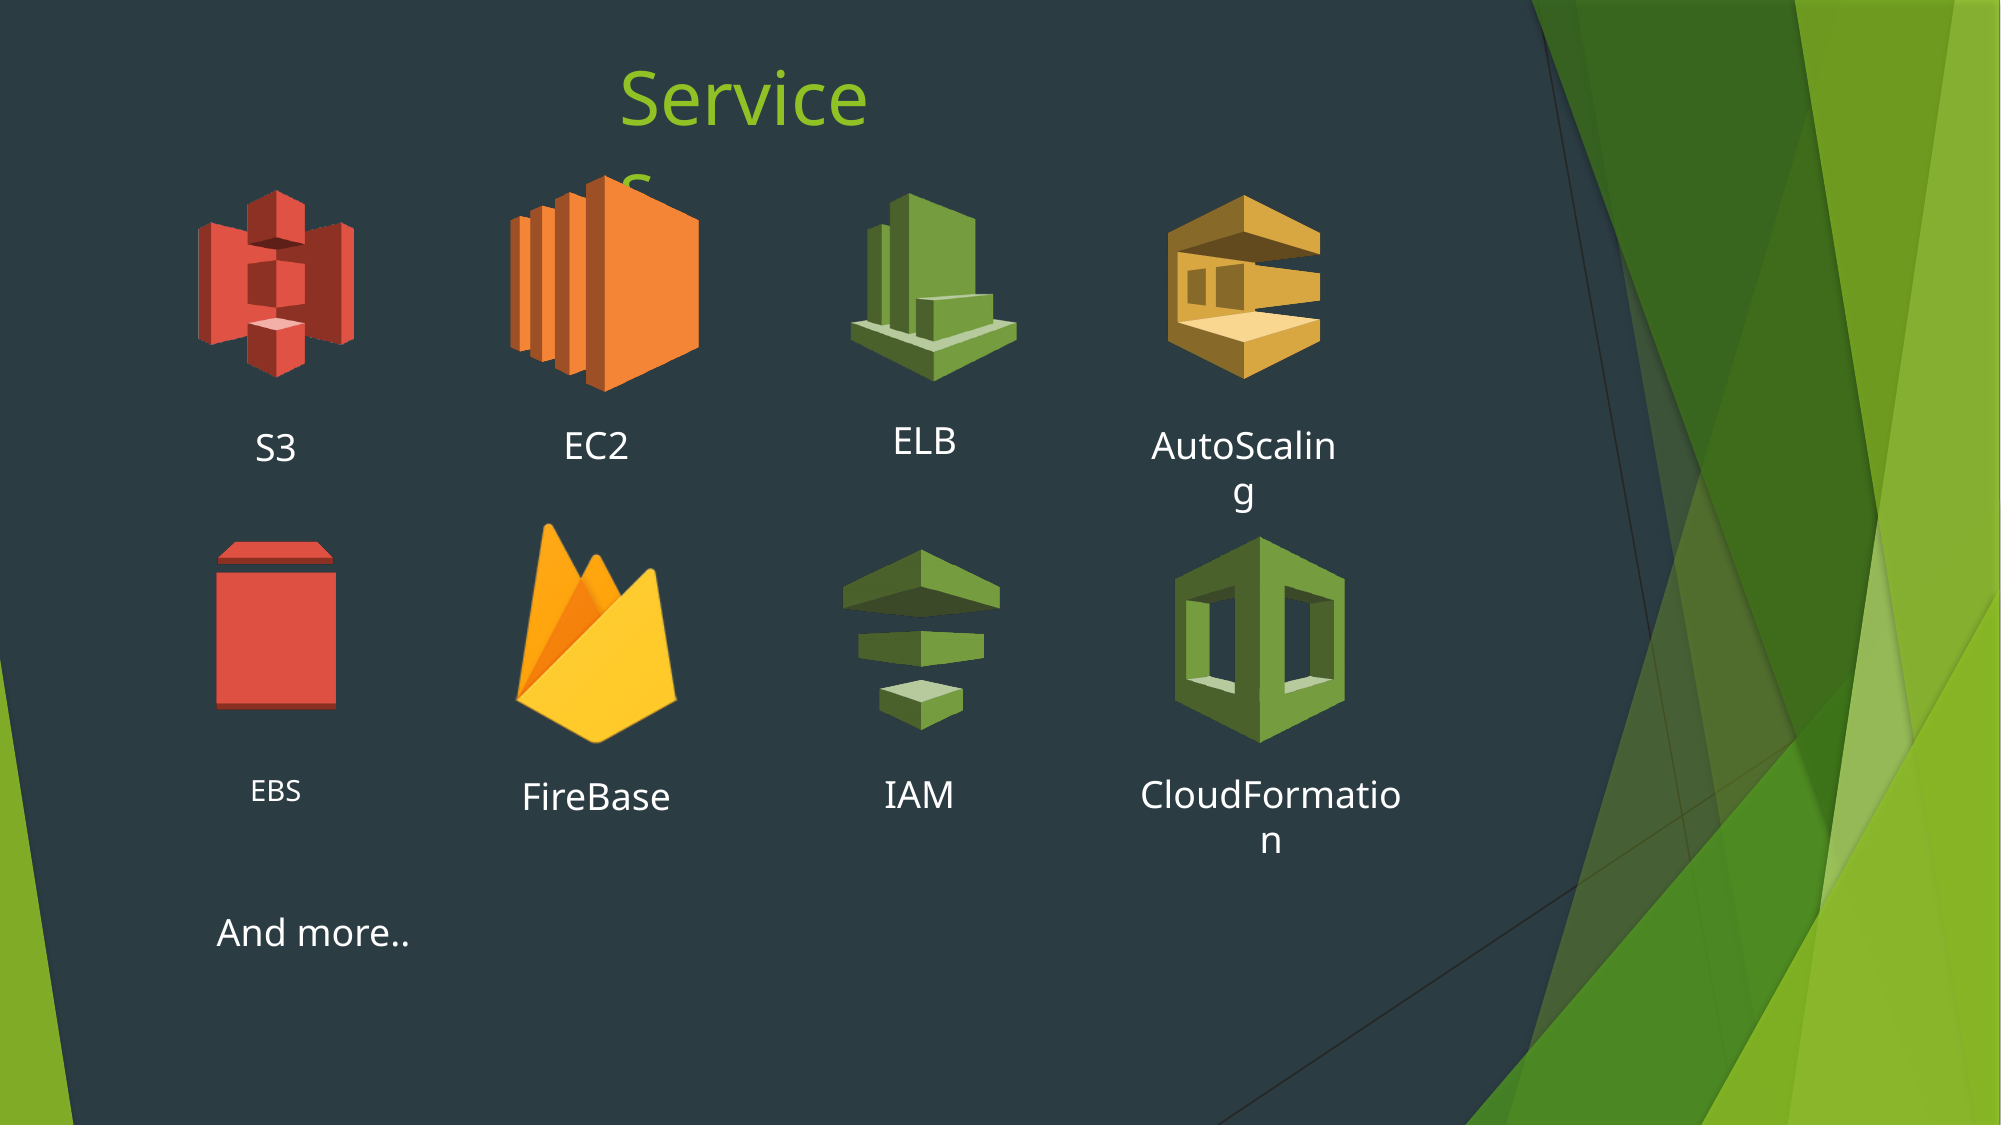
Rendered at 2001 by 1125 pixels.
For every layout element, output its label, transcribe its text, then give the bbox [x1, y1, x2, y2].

text_box EC2 [539, 414, 653, 486]
picture [1116, 496, 1404, 784]
text_box AutoScaling [1130, 424, 1358, 486]
text_box ELB [872, 409, 978, 480]
picture [1115, 159, 1372, 416]
text_box S3 [232, 416, 320, 488]
text_box FireBase [493, 765, 699, 836]
picture [509, 175, 700, 392]
picture [181, 188, 371, 379]
text_box IAM [816, 774, 1023, 835]
picture [476, 513, 717, 754]
text_box And more.. [201, 901, 463, 962]
list EBS [232, 765, 320, 836]
picture [838, 192, 1029, 383]
picture [789, 513, 1053, 766]
title Services [604, 43, 920, 154]
text_box CloudFormation [1116, 764, 1426, 835]
picture [147, 497, 404, 754]
